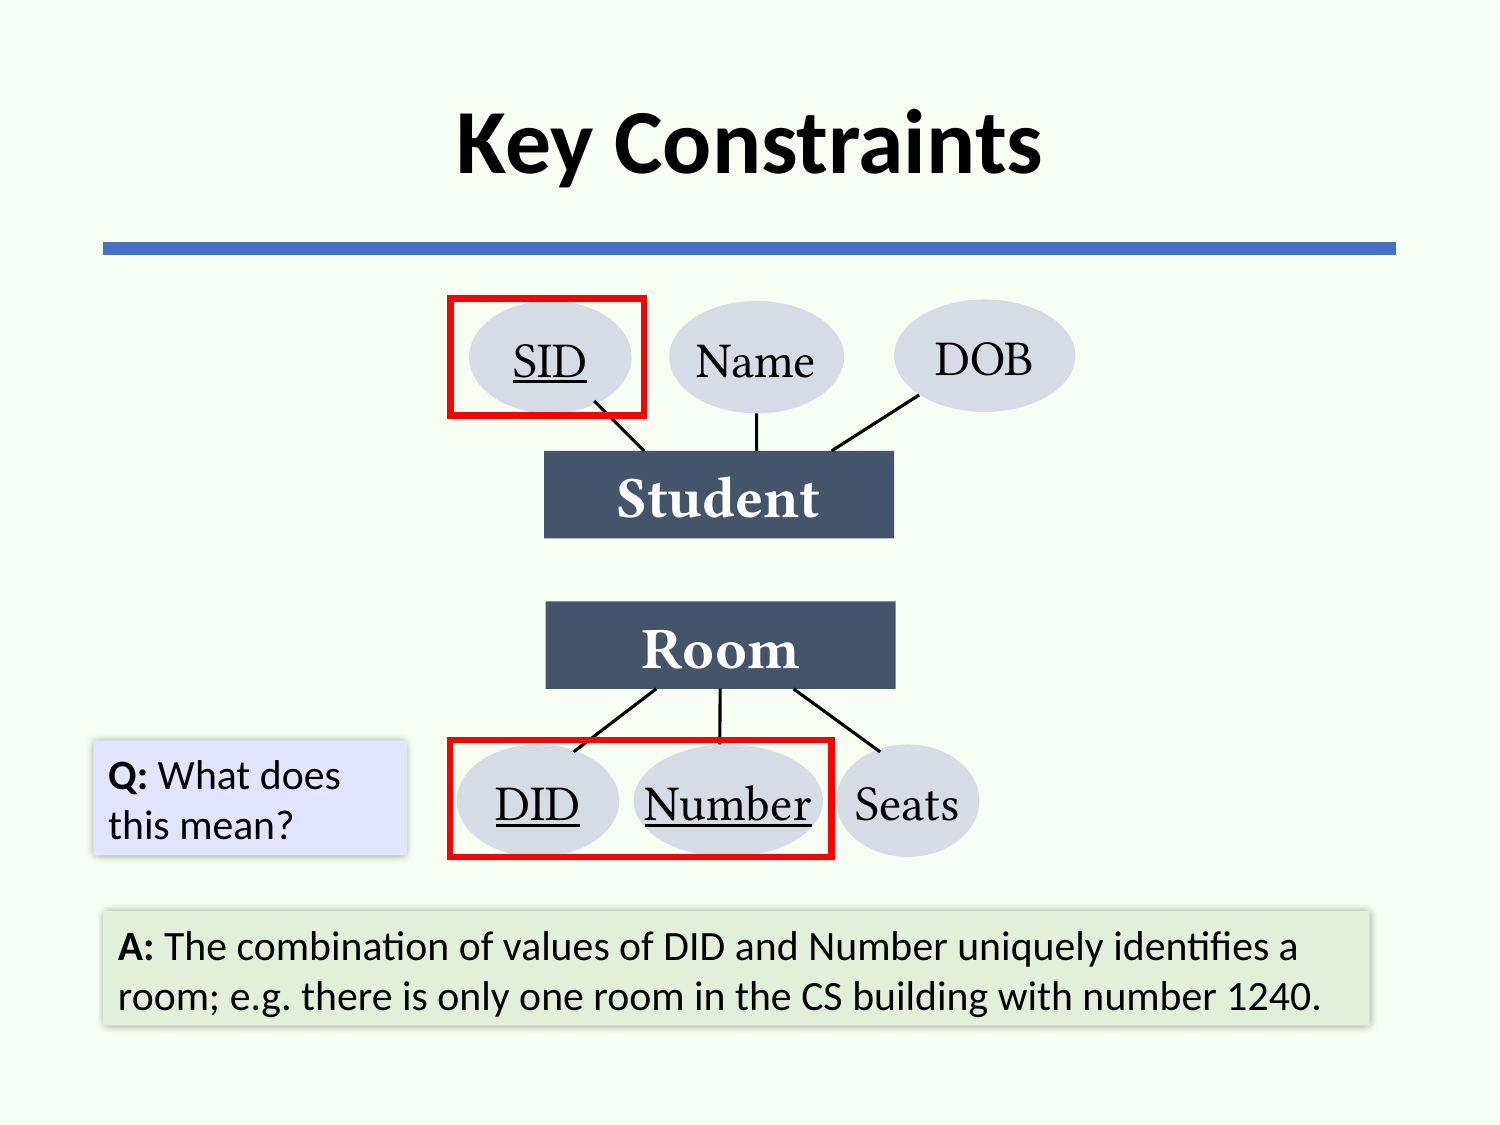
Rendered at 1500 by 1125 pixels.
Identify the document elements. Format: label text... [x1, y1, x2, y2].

text_box [449, 297, 645, 417]
text_box Name [669, 300, 845, 414]
text_box A: The combination of values of DID and Number uniquely identifies a room; e.g. there is only one room in the CS building with number 1240. [103, 910, 1370, 1026]
title Key Constraints [103, 35, 1397, 253]
text_box [449, 739, 833, 858]
text_box DOB [894, 299, 1076, 412]
text_box Student [544, 450, 895, 539]
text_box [456, 601, 980, 857]
text_box Q: What does this mean? [93, 740, 407, 856]
